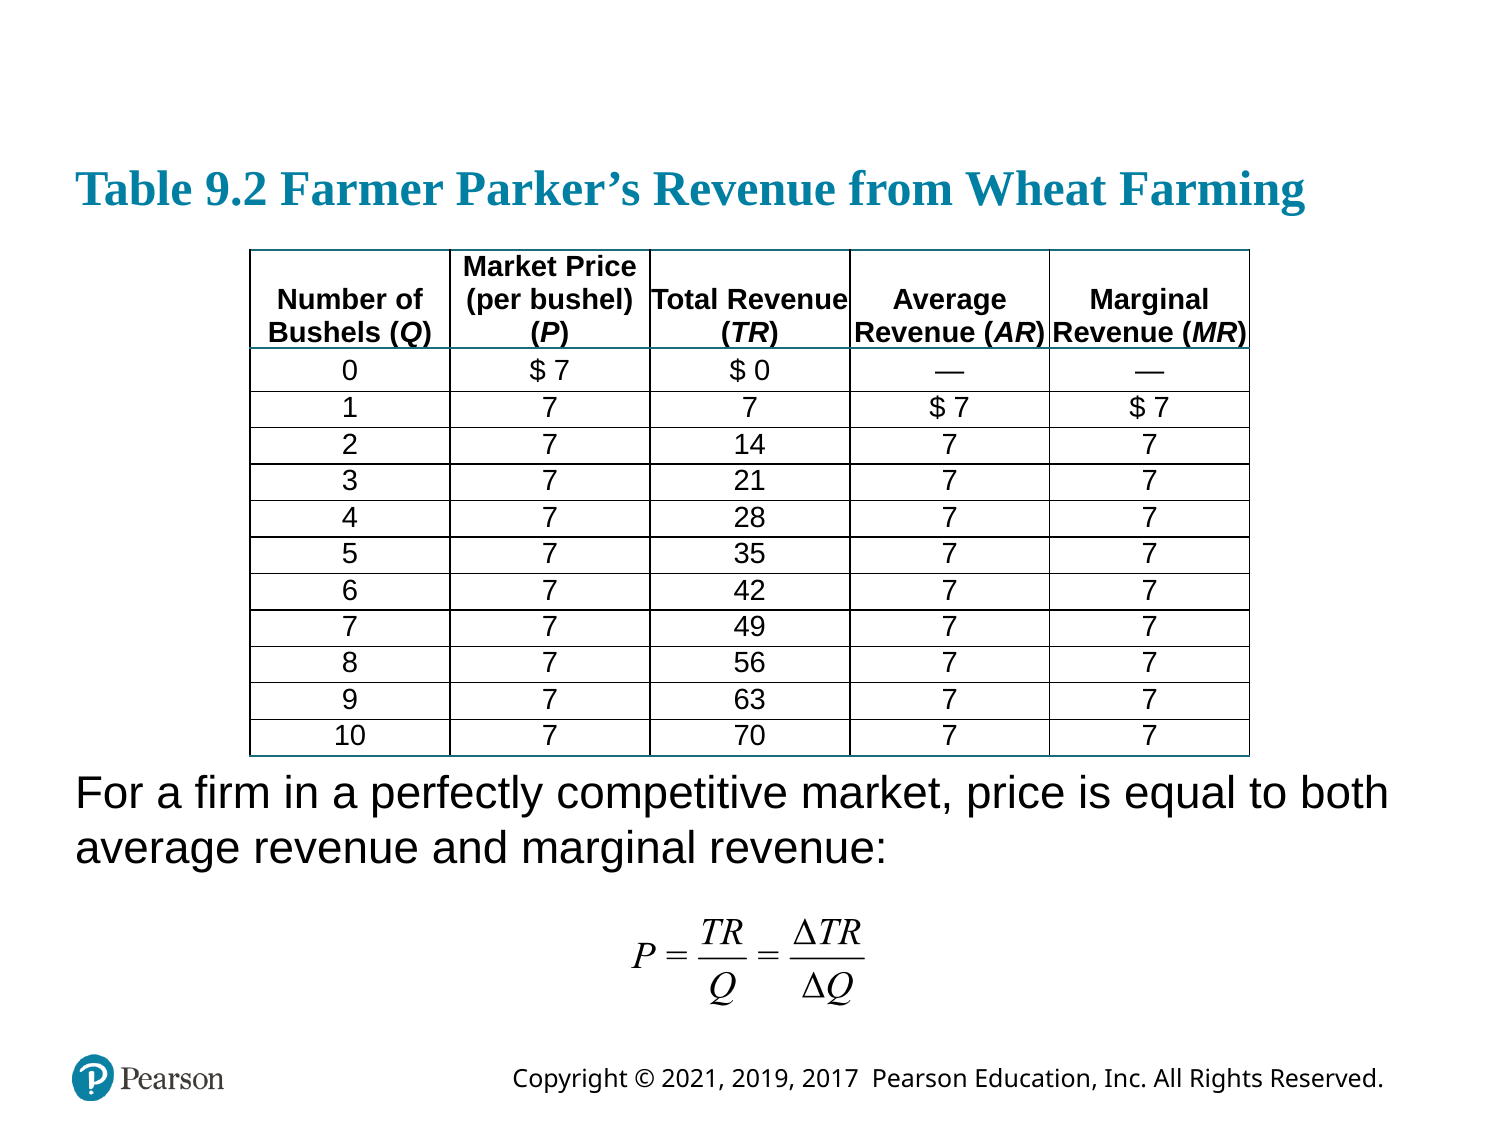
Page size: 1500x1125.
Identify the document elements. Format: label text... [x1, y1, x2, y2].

table_cell 7 [1050, 647, 1249, 682]
table_cell 49 [651, 611, 849, 646]
table_cell 7 [451, 683, 649, 719]
table_cell 35 [651, 538, 849, 573]
table_cell 56 [651, 647, 849, 682]
table_cell 7 [1050, 538, 1249, 573]
table_cell 7 [251, 611, 449, 646]
table_cell 6 [251, 574, 449, 609]
list For a firm in a perfectly competitive market, price is equal to both average revenue and marginal revenue: [75, 762, 1425, 875]
table_cell 5 [251, 538, 449, 573]
table_cell — [1050, 349, 1249, 391]
table_header Average Revenue (AR) [851, 251, 1049, 347]
table_cell 7 [1050, 683, 1249, 719]
picture [81, 1064, 107, 1089]
table_cell 7 [451, 574, 649, 609]
table_cell 7 [451, 611, 649, 646]
table_cell 7 [1050, 501, 1249, 536]
table_cell 7 [451, 538, 649, 573]
table_cell 7 [1050, 465, 1249, 500]
picture [72, 1054, 89, 1072]
table_header Total Revenue (TR) [651, 251, 849, 347]
table_cell 7 [451, 647, 649, 682]
table_cell 28 [651, 501, 849, 536]
table_cell $ 7 [451, 349, 649, 391]
picture [99, 1054, 224, 1101]
table_cell 7 [451, 501, 649, 536]
table_cell 3 [251, 465, 449, 500]
table_cell 7 [451, 428, 649, 463]
table_cell 0 [251, 349, 449, 391]
table_cell 2 [251, 428, 449, 463]
table_cell 7 [851, 428, 1049, 463]
table_cell 63 [651, 683, 849, 719]
table_cell 7 [851, 720, 1049, 755]
table_cell 1 [251, 392, 449, 427]
title Table 9.2 Farmer Parker’s Revenue from Wheat Farming [75, 35, 1425, 216]
table_cell 4 [251, 501, 449, 536]
table_cell 7 [851, 574, 1049, 609]
table_cell 7 [451, 392, 649, 427]
table_cell 14 [651, 428, 849, 463]
table_cell 10 [251, 720, 449, 755]
table_cell $ 0 [651, 349, 849, 391]
table_cell 7 [651, 392, 849, 427]
table_cell 7 [851, 683, 1049, 719]
table_header Number of Bushels (Q) [251, 251, 449, 347]
table_cell 70 [651, 720, 849, 755]
table_cell 42 [651, 574, 849, 609]
table_cell 7 [851, 465, 1049, 500]
picture [72, 1087, 83, 1101]
table_cell 9 [251, 683, 449, 719]
table_cell 7 [1050, 611, 1249, 646]
table_cell 7 [1050, 428, 1249, 463]
table_cell $ 7 [851, 392, 1049, 427]
table_cell 7 [851, 501, 1049, 536]
table_cell 7 [451, 720, 649, 755]
table_cell — [851, 349, 1049, 391]
table_cell 7 [1050, 574, 1249, 609]
table_cell 7 [451, 465, 649, 500]
picture [625, 908, 873, 1013]
table_header Market Price (per bushel) (P) [451, 251, 649, 347]
table_cell $ 7 [1050, 392, 1249, 427]
table_cell 8 [251, 647, 449, 682]
table_cell 7 [1050, 720, 1249, 755]
table_cell 7 [851, 538, 1049, 573]
table_header Marginal Revenue (MR) [1050, 251, 1249, 347]
table_cell 21 [651, 465, 849, 500]
table_cell 7 [851, 647, 1049, 682]
table_cell 7 [851, 611, 1049, 646]
